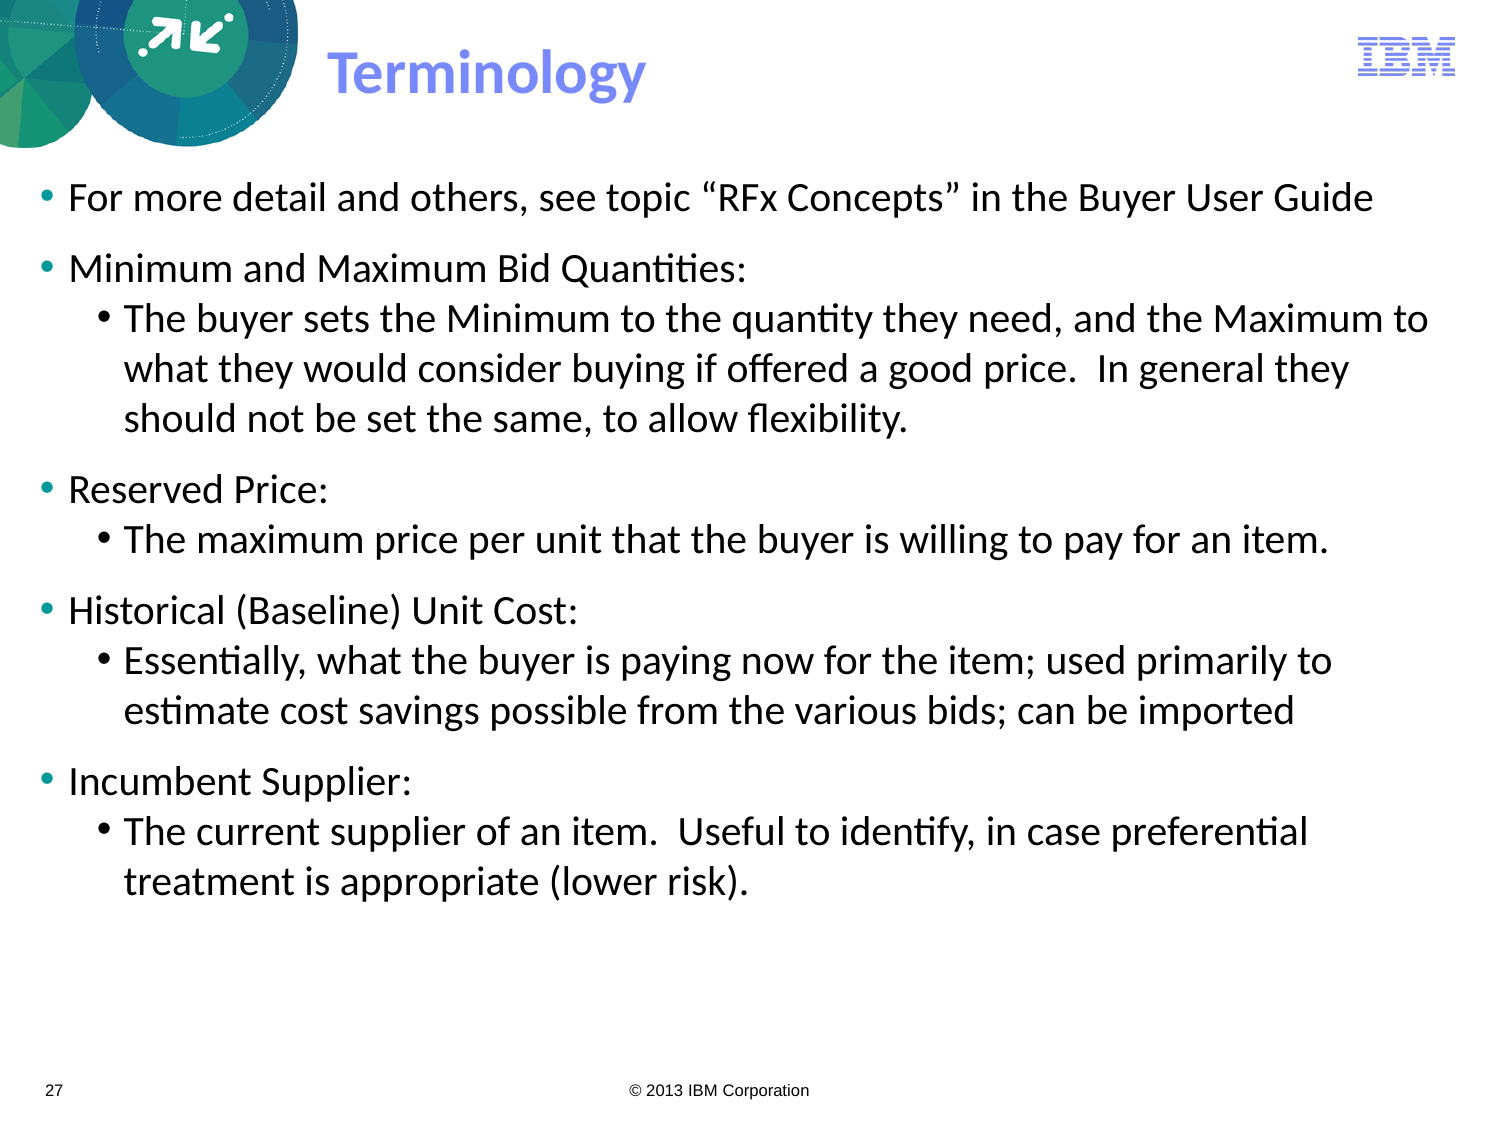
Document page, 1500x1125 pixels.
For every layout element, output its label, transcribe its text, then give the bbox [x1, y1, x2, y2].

picture [0, 0, 313, 192]
picture [1368, 37, 1455, 76]
list For more detail and others, see topic “RFx Concepts” in the Buyer User Guide Minimum and Maximum Bid Quantities: The buyer sets the Minimum to the quantity they need, and the Maximum to what they would consider buying if offered a good price. In general they should not be set the same, to allow flexibility. Reserved Price: The maximum price per unit that the buyer is willing to pay for an item. Historical (Baseline) Unit Cost: Essentially, what the buyer is paying now for the item; used primarily to estimate cost savings possible from the various bids; can be imported Incumbent Supplier: The current supplier of an item. Useful to identify, in case preferential treatment is appropriate (lower risk). [24, 162, 1475, 1013]
title Terminology [312, 32, 1368, 162]
slide_number 27 [29, 1072, 91, 1103]
